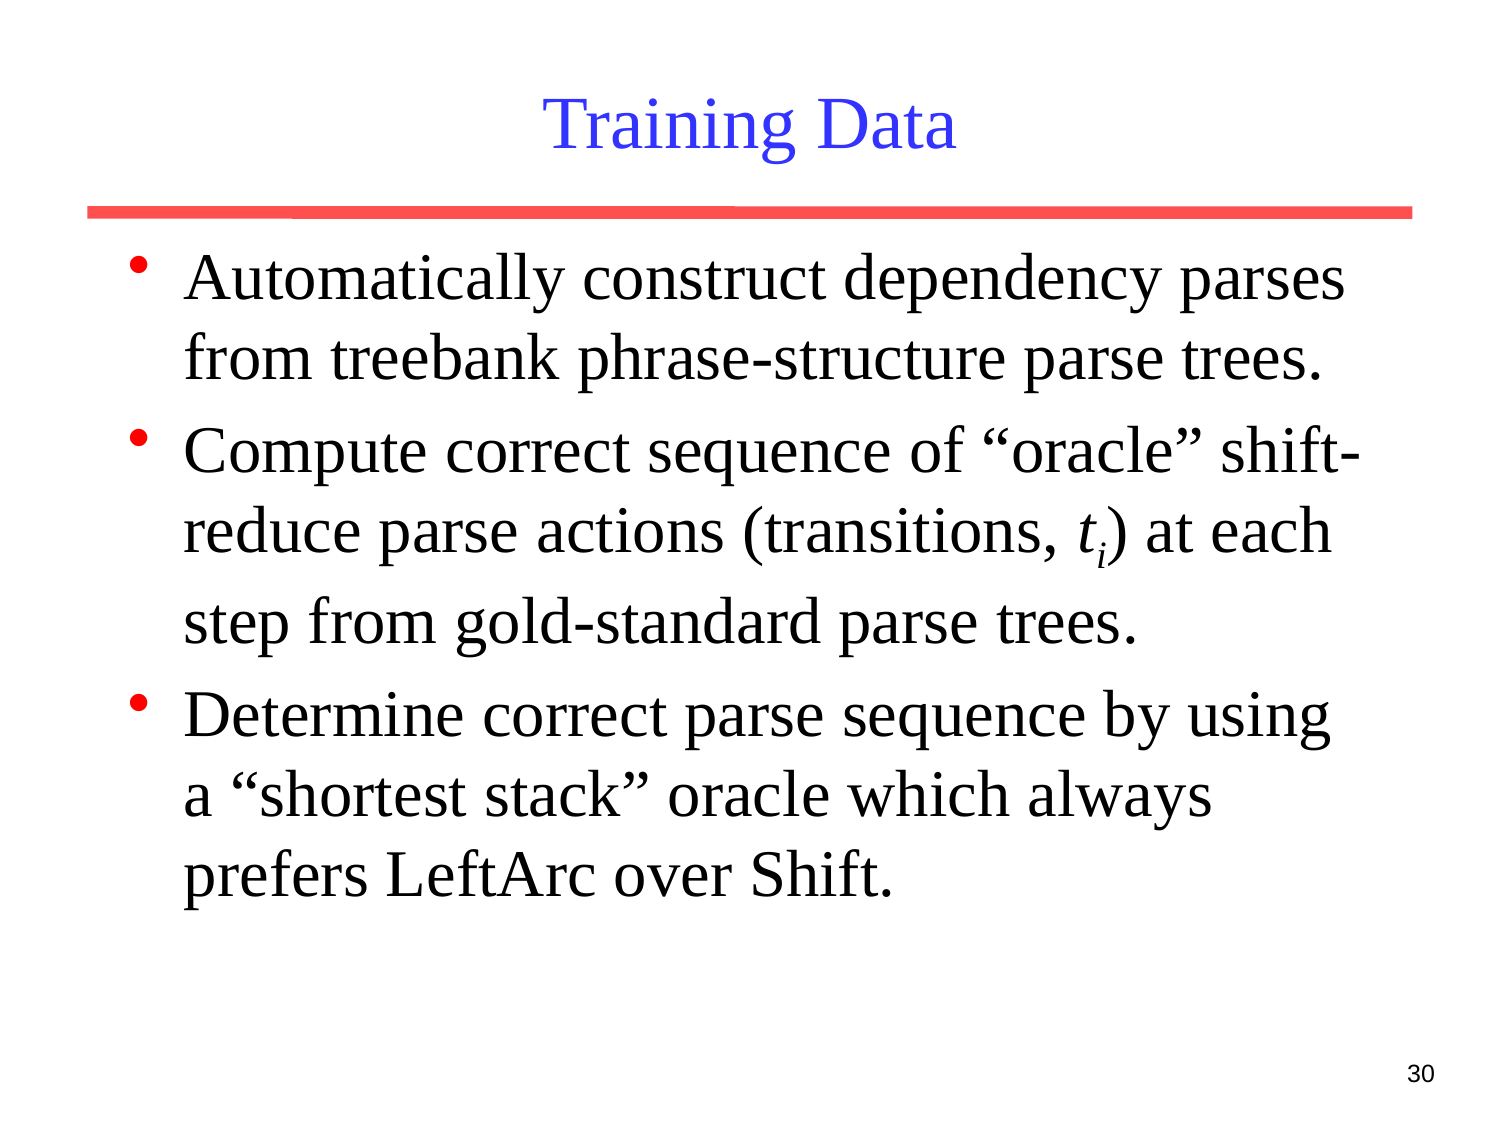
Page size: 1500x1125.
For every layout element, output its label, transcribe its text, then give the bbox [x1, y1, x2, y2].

slide_number 30 [1137, 1049, 1451, 1125]
title Training Data [112, 37, 1388, 201]
list Automatically construct dependency parses from treebank phrase-structure parse trees. Compute correct sequence of “oracle” shift-reduce parse actions (transitions, ti) at each step from gold-standard parse trees. Determine correct parse sequence by using a “shortest stack” oracle which always prefers LeftArc over Shift. [112, 224, 1388, 995]
